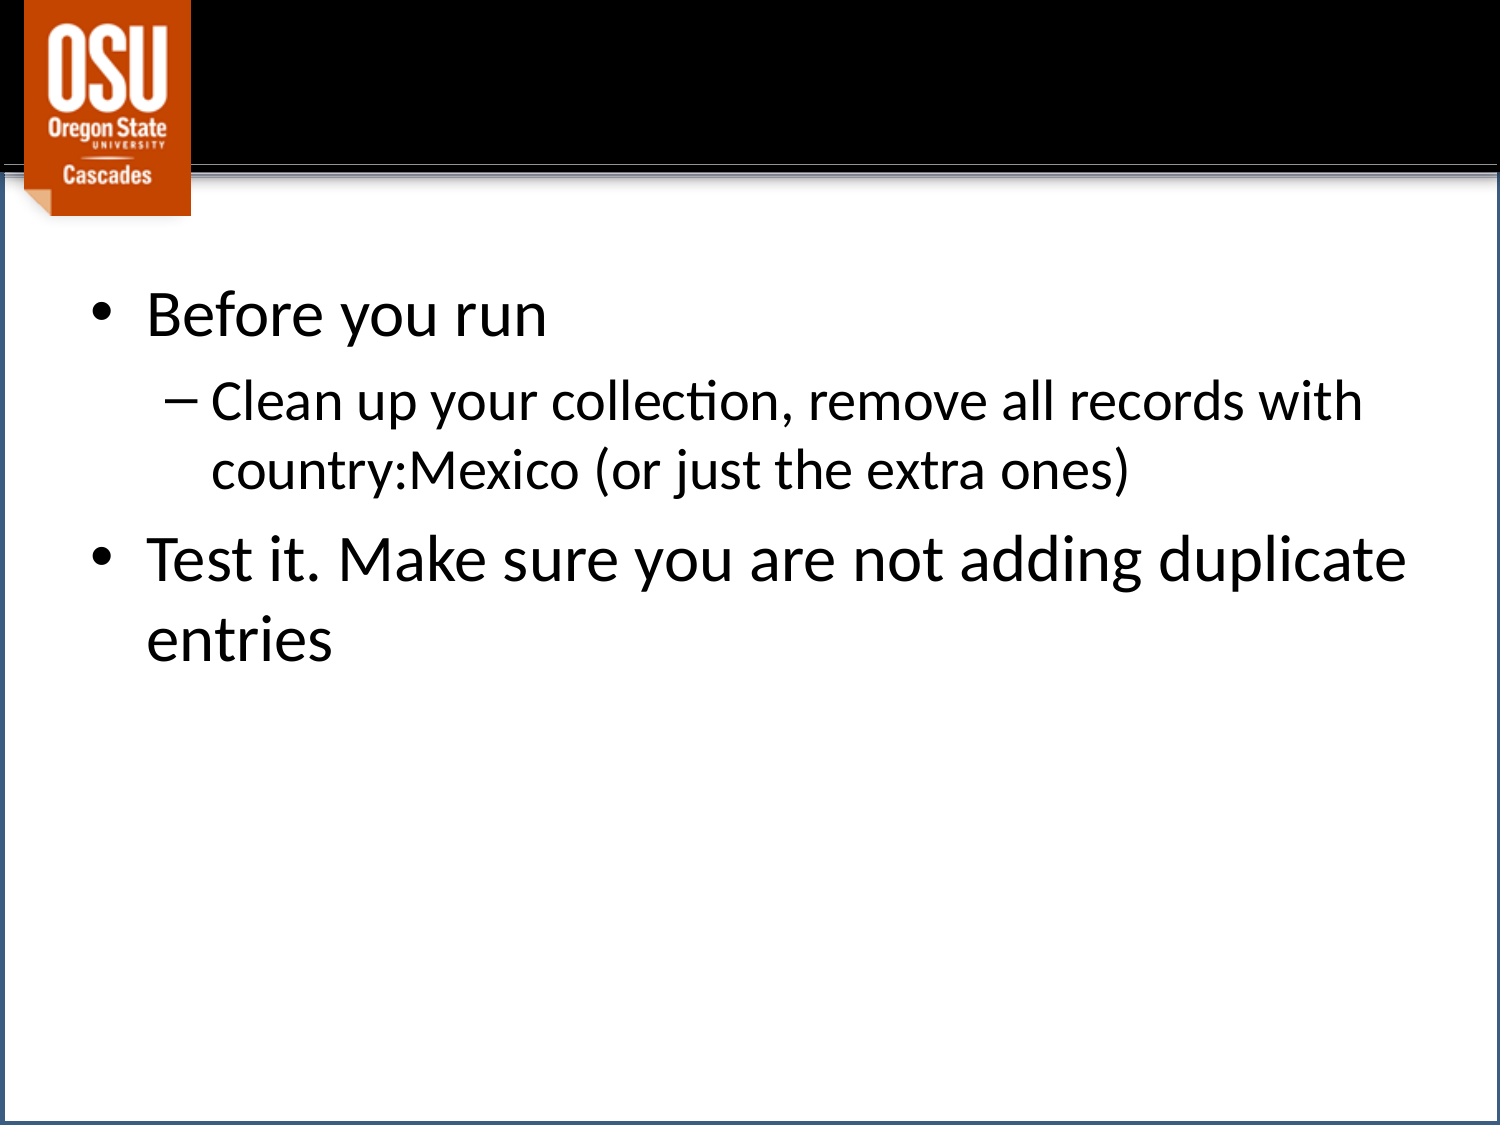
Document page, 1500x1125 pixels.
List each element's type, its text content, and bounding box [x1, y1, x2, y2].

picture [0, 0, 1500, 1125]
list Before you run Clean up your collection, remove all records with country:Mexico (or just the extra ones) Test it. Make sure you are not adding duplicate entries [75, 262, 1425, 1005]
